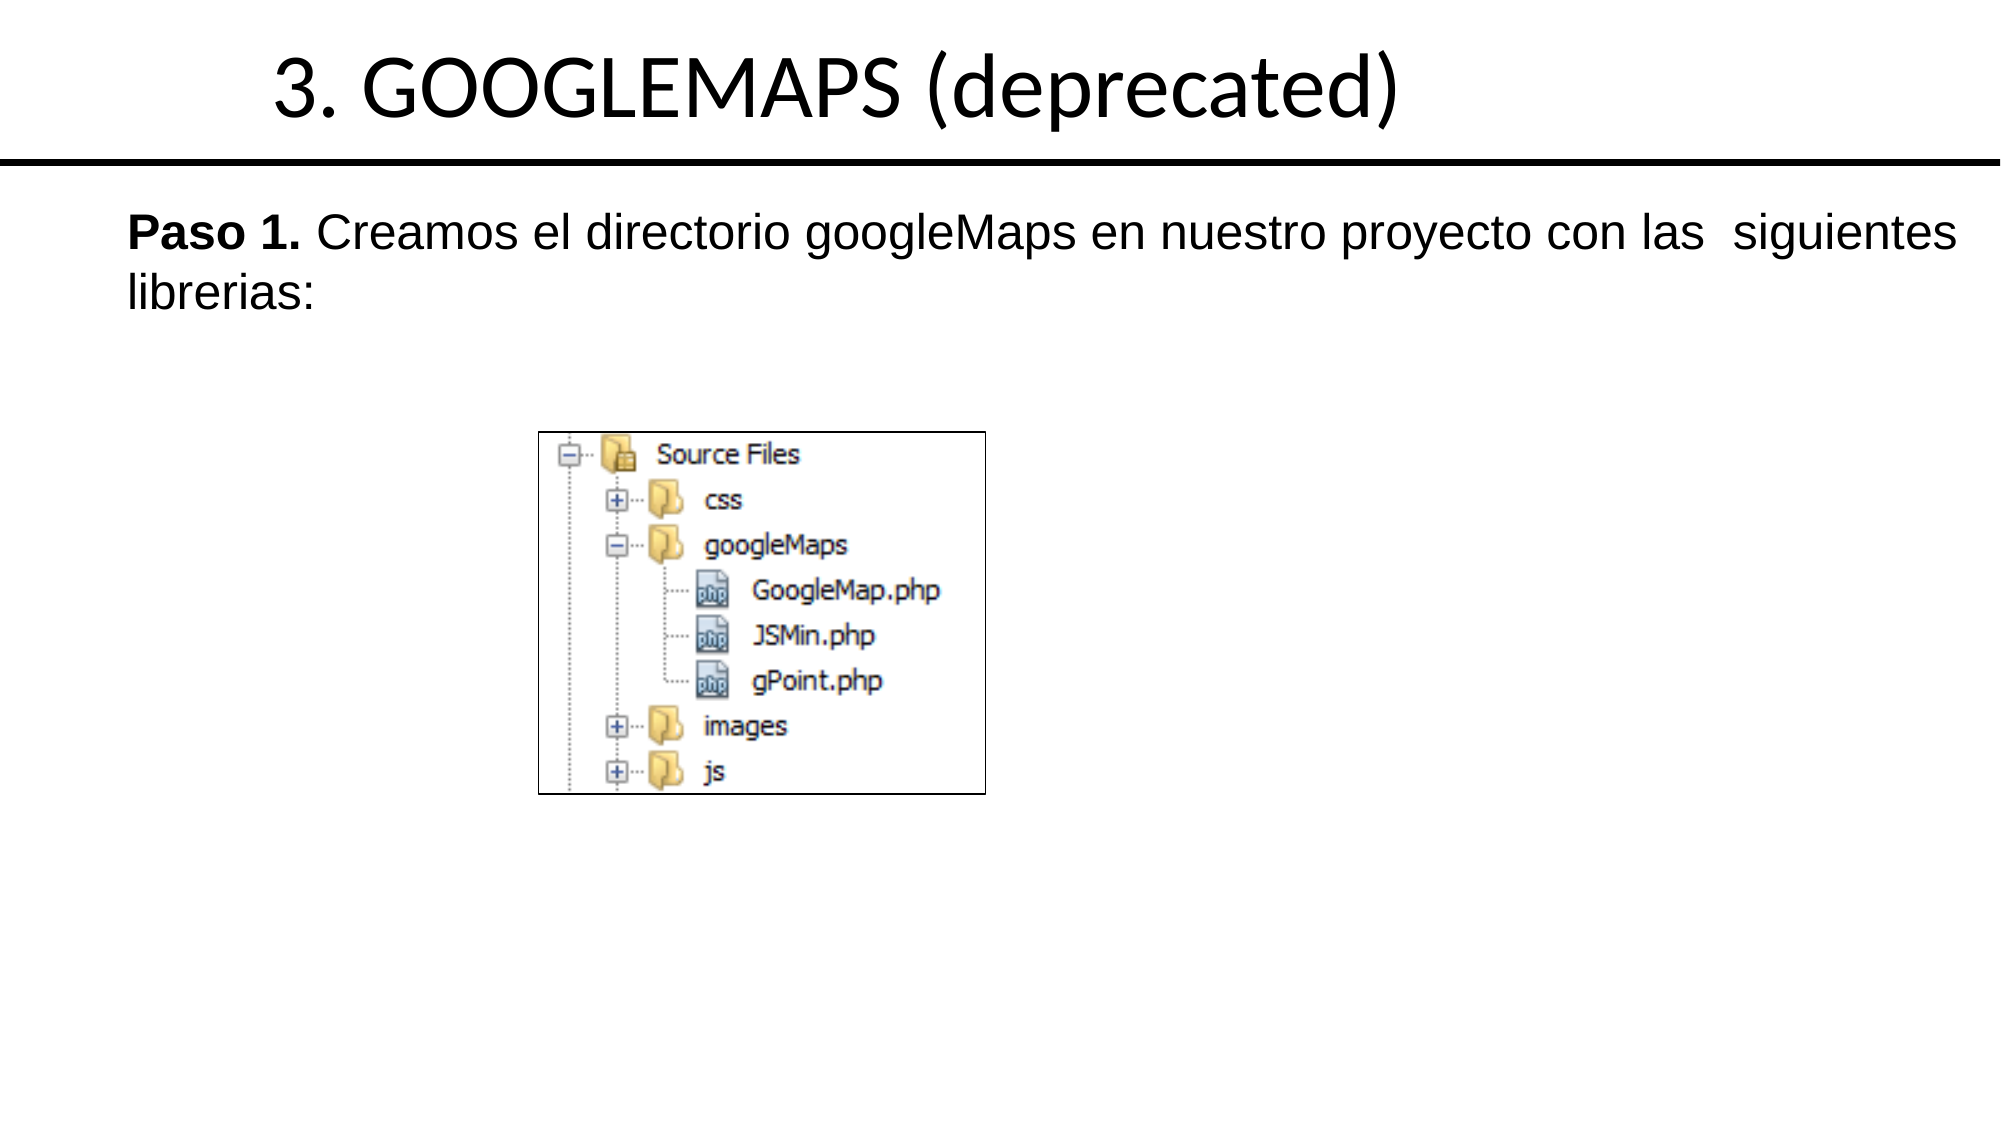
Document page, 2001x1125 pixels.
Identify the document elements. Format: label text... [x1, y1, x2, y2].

text_box [538, 431, 986, 794]
text_box Paso 1. Creamos el directorio googleMaps en nuestro proyecto con las siguientes librerias: [125, 199, 1963, 321]
text_box 3. GOOGLEMAPS (deprecated) [0, 0, 1675, 146]
